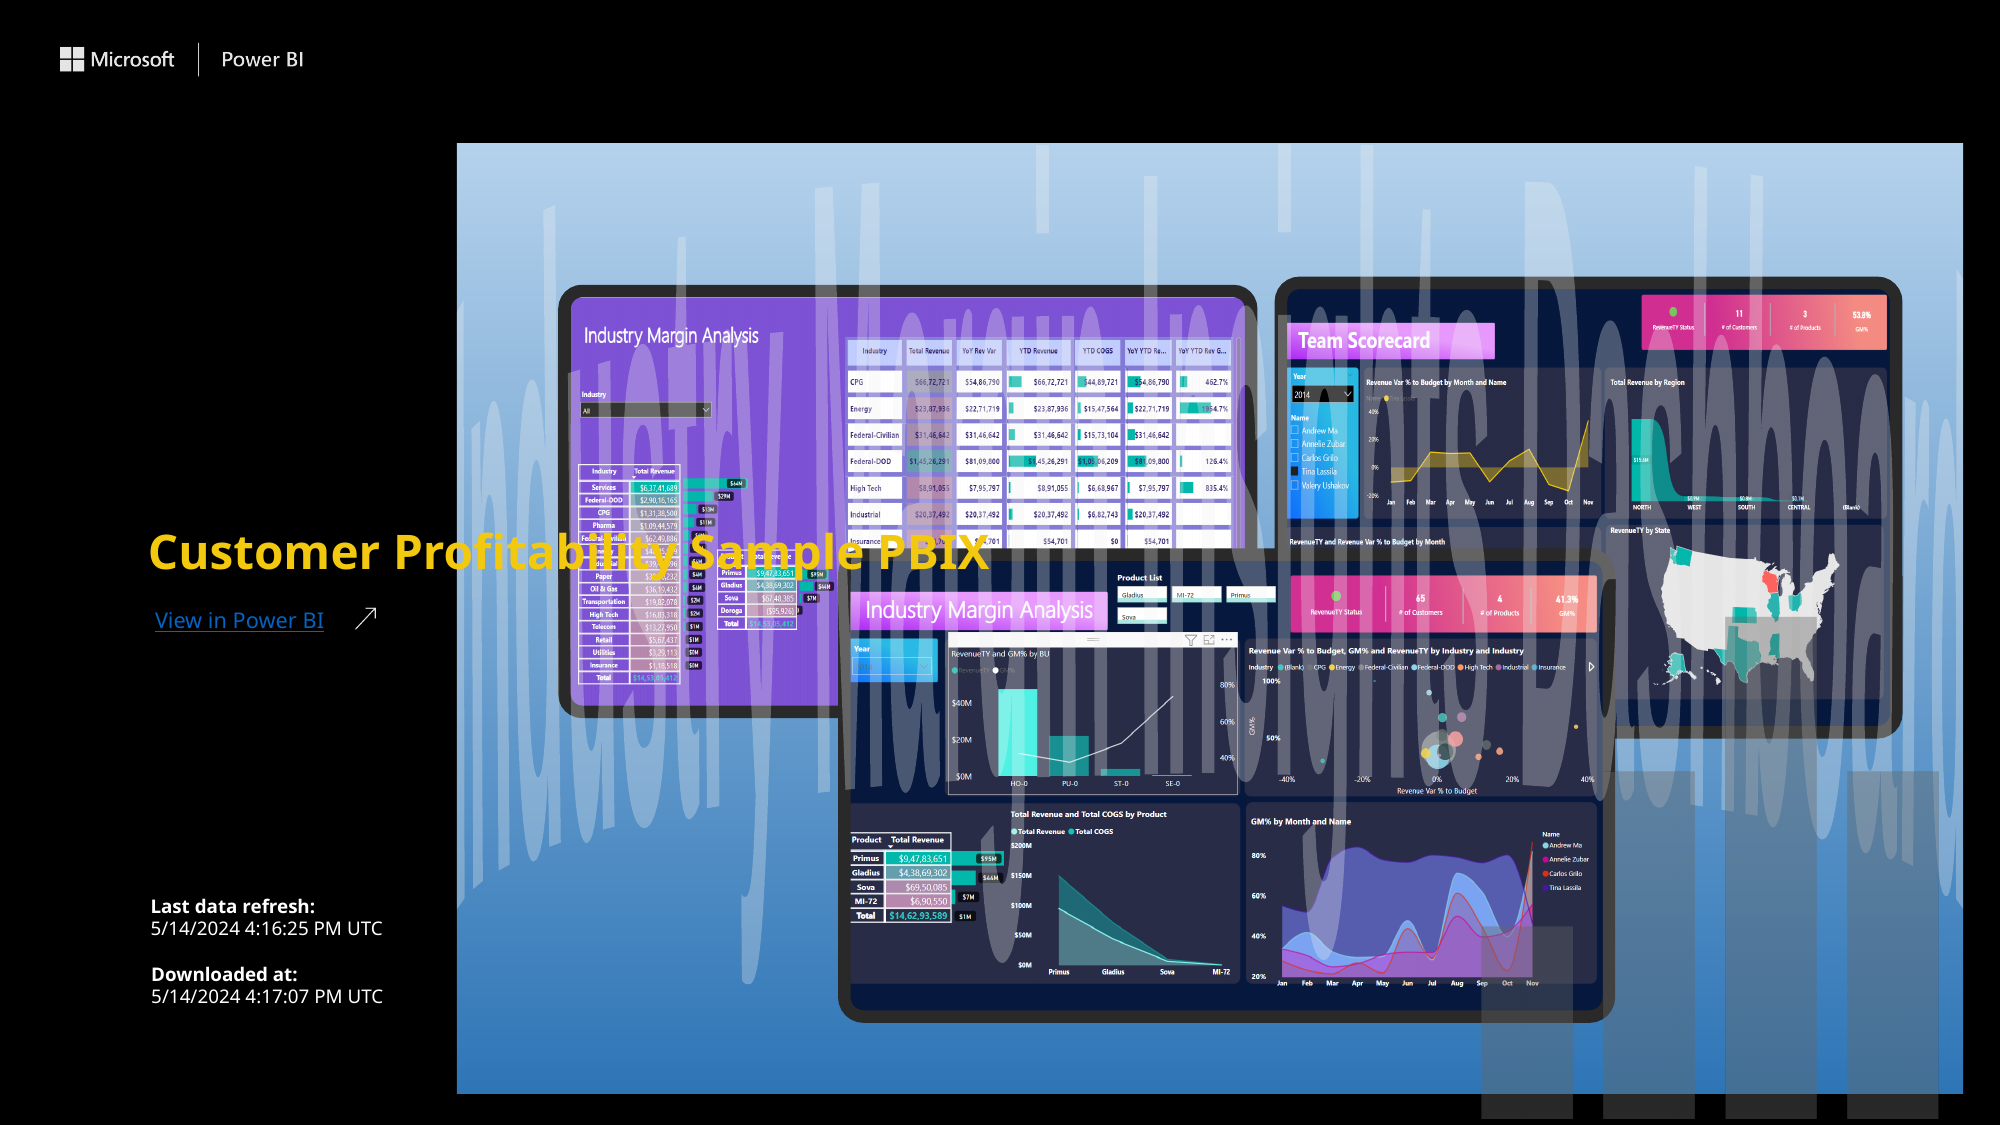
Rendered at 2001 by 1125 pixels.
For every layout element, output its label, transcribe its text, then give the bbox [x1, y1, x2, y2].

title Customer Profitability Sample PBIX [132, 489, 456, 588]
text_box Last data refresh: 5/14/2024 4:16:25 PM UTC [135, 887, 456, 947]
picture [1216, 572, 1982, 1120]
text_box View in Power BI [140, 600, 385, 642]
picture [350, 605, 378, 632]
text_box Downloaded at: 5/14/2024 4:17:07 PM UTC [136, 955, 456, 1015]
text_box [456, 143, 1964, 1094]
picture [58, 39, 304, 80]
